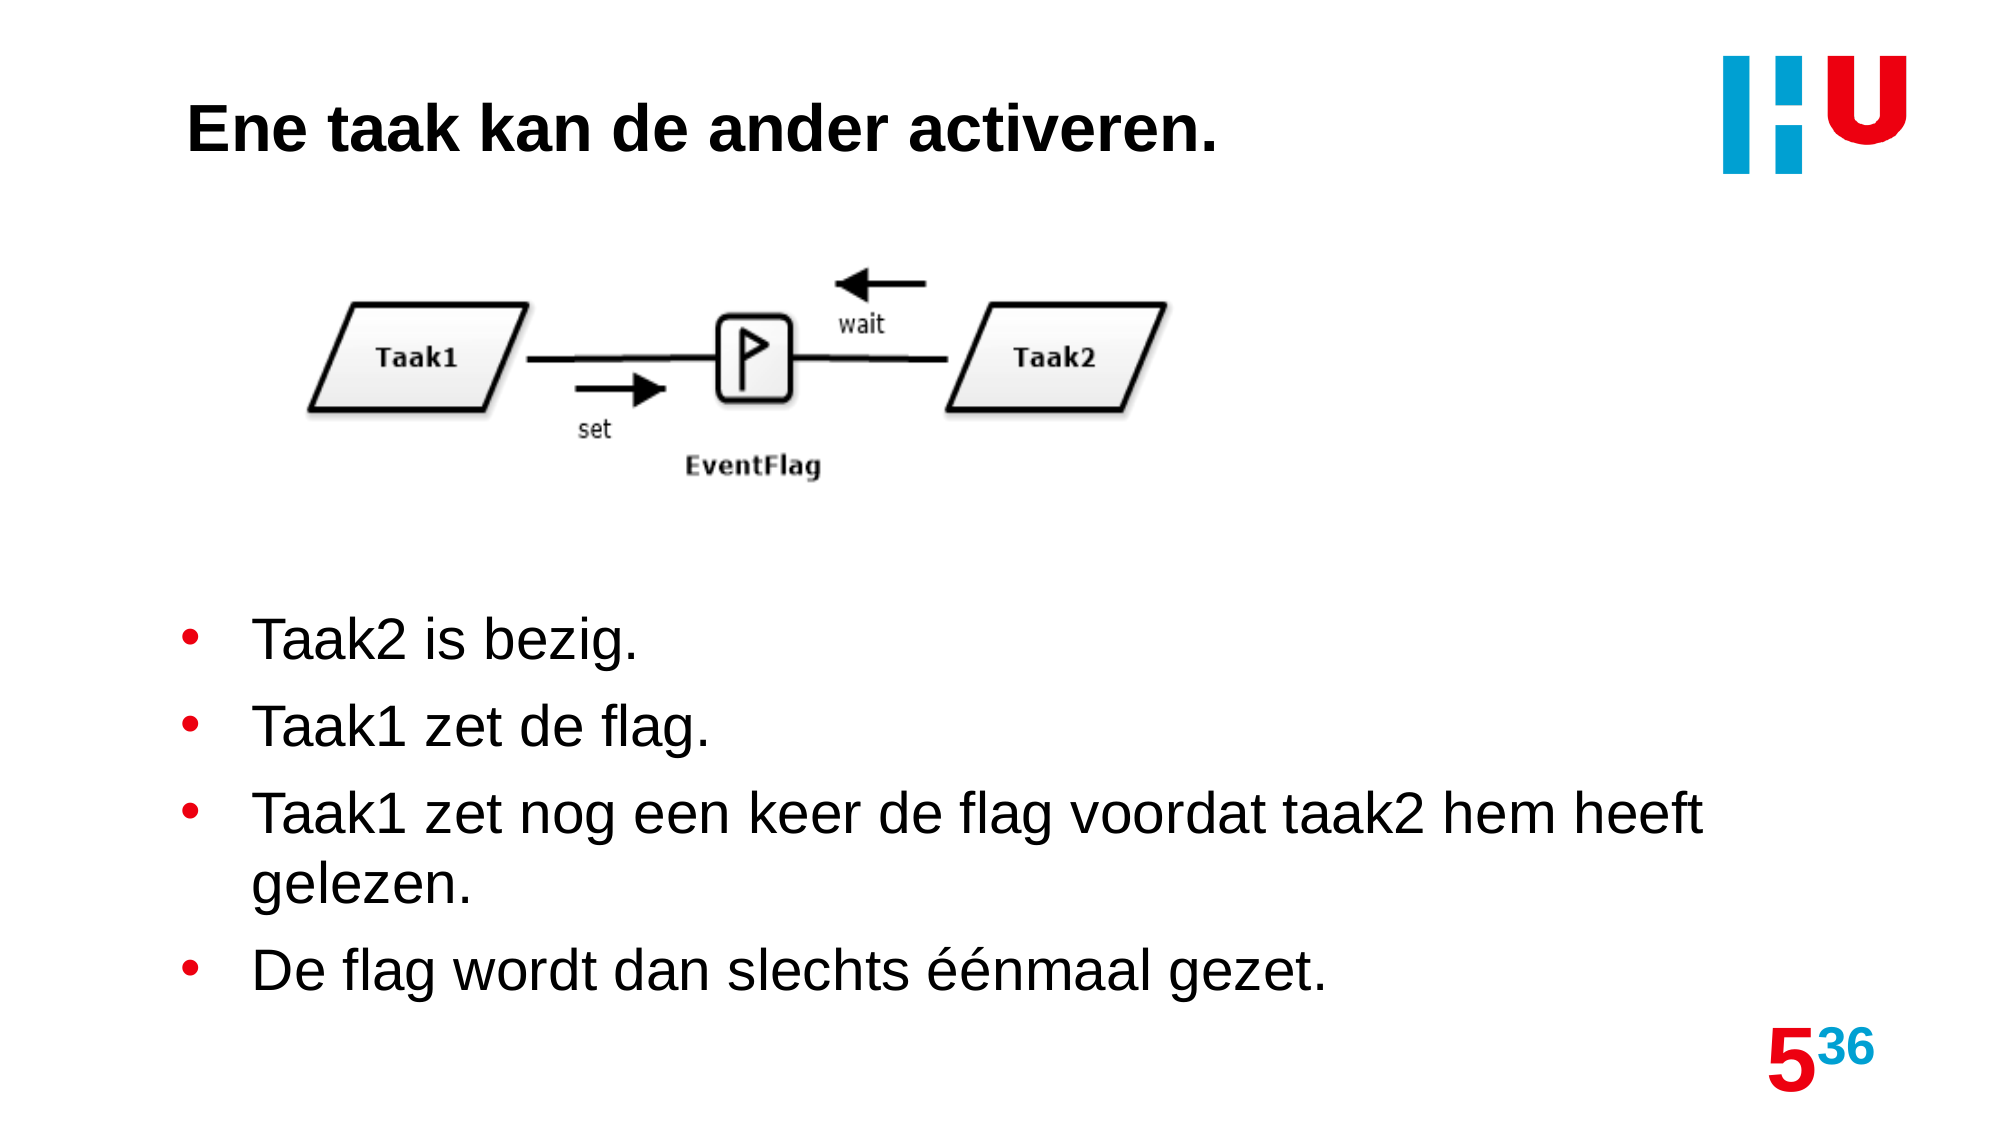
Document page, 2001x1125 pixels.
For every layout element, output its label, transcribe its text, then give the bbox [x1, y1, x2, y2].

picture [1708, 48, 1917, 187]
title Ene taak kan de ander activeren. [171, 76, 1536, 173]
list Taak2 is bezig. Taak1 zet de flag. Taak1 zet nog een keer de flag voordat taak2 hem heeft gelezen. De flag wordt dan slechts éénmaal gezet. [165, 593, 1893, 1012]
picture [284, 232, 1191, 534]
